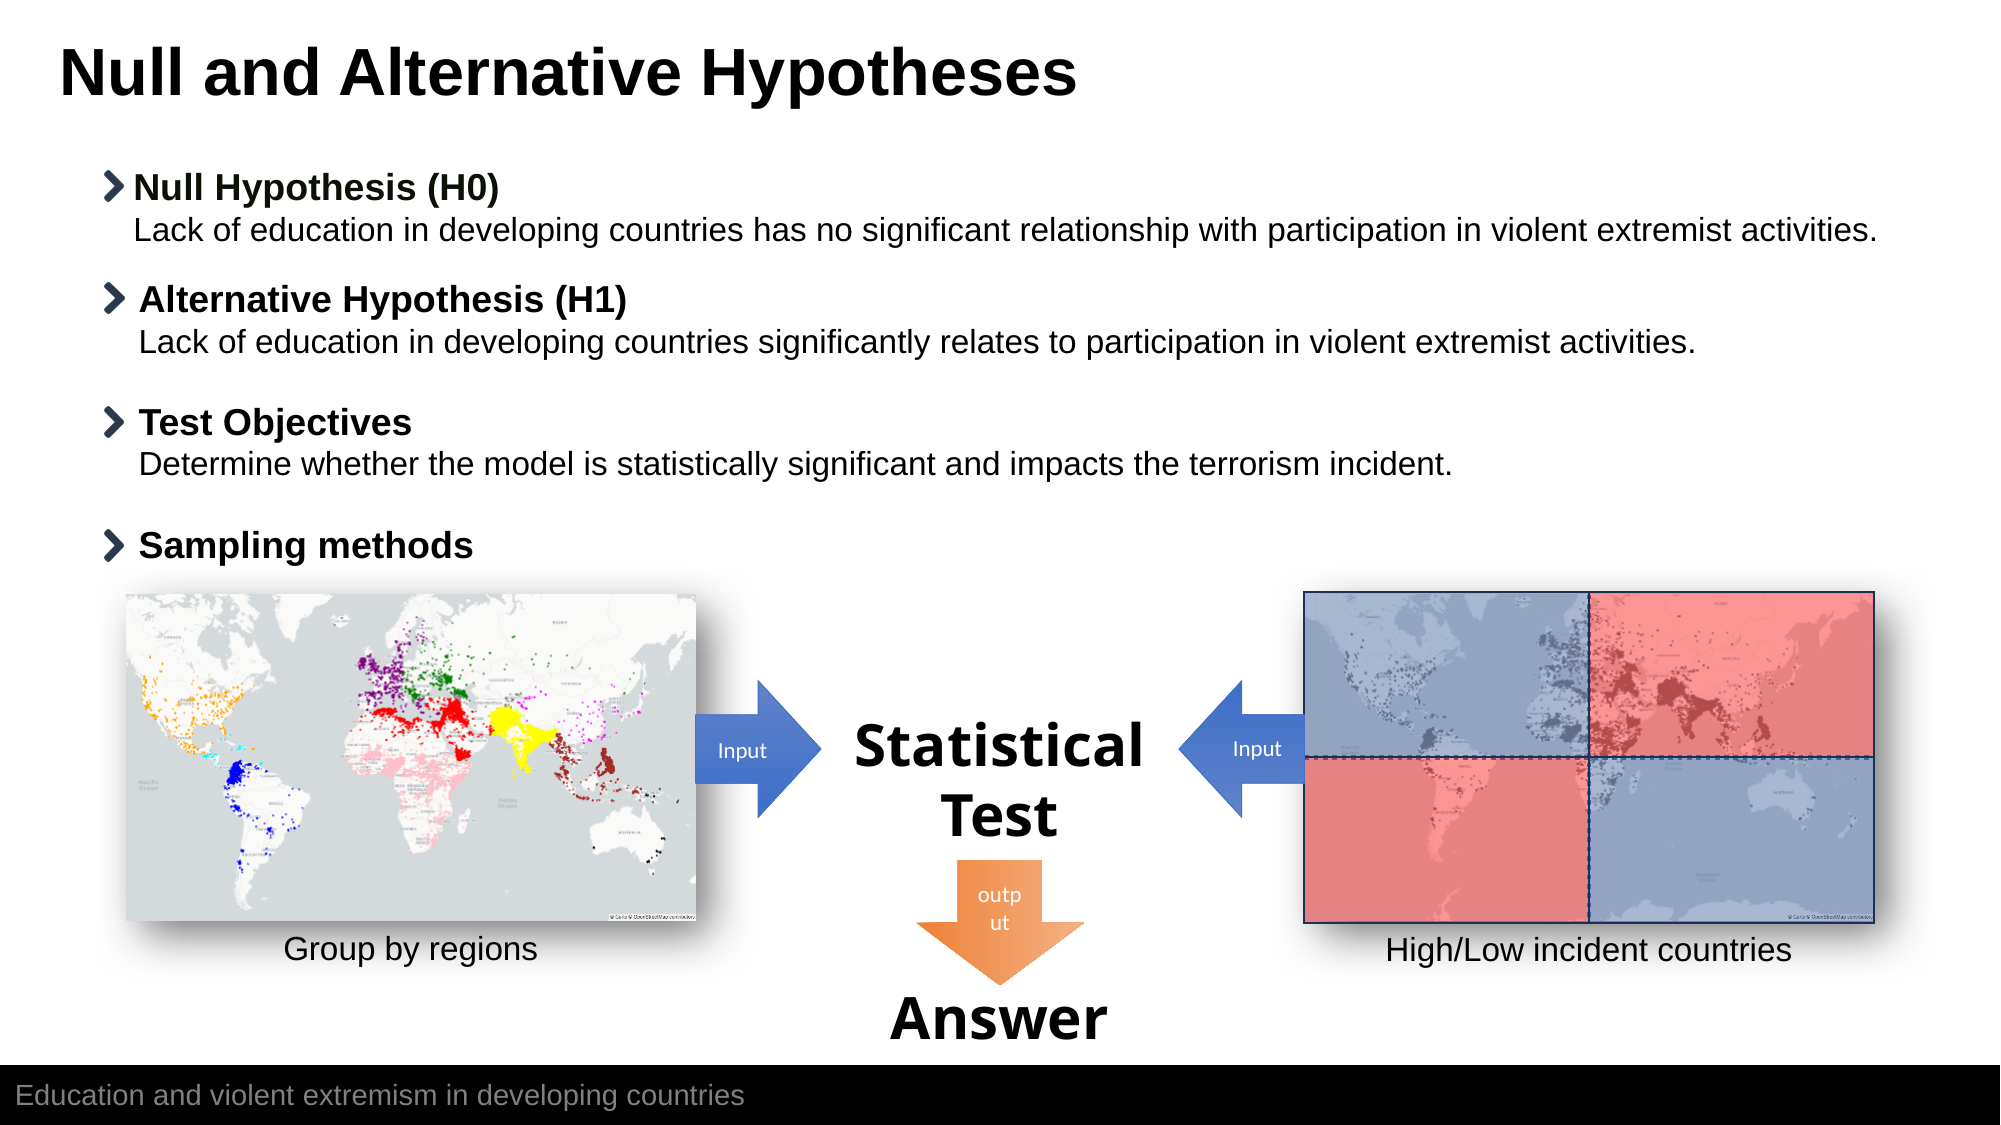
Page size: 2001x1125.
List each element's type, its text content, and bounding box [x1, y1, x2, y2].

picture [103, 170, 124, 202]
text_box Answer [695, 973, 1305, 1059]
text_box Null Hypothesis (H0) Lack of education in developing countries has no significant relationship with participation in violent extremist activities. [122, 157, 1900, 346]
text_box [1178, 679, 1304, 819]
text_box High/Low incident countries [1304, 923, 1874, 975]
text_box Null and Alternative Hypotheses [59, 38, 1234, 163]
picture [103, 529, 124, 562]
text_box Sampling methods [123, 513, 1847, 574]
picture [103, 406, 124, 438]
text_box Test Objectives Determine whether the model is statistically significant and impacts the terrorism incident. [123, 390, 1847, 490]
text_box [1304, 592, 1874, 923]
text_box Alternative Hypothesis (H1) Lack of education in developing countries significantly relates to participation in violent extremist activities. [123, 267, 1847, 368]
picture [104, 282, 125, 314]
text_box Statistical Test [790, 700, 1209, 856]
text_box output [916, 860, 1084, 973]
text_box Input [696, 679, 822, 819]
text_box Input [1218, 726, 1304, 769]
text_box Group by regions [126, 921, 696, 974]
picture [125, 594, 696, 921]
